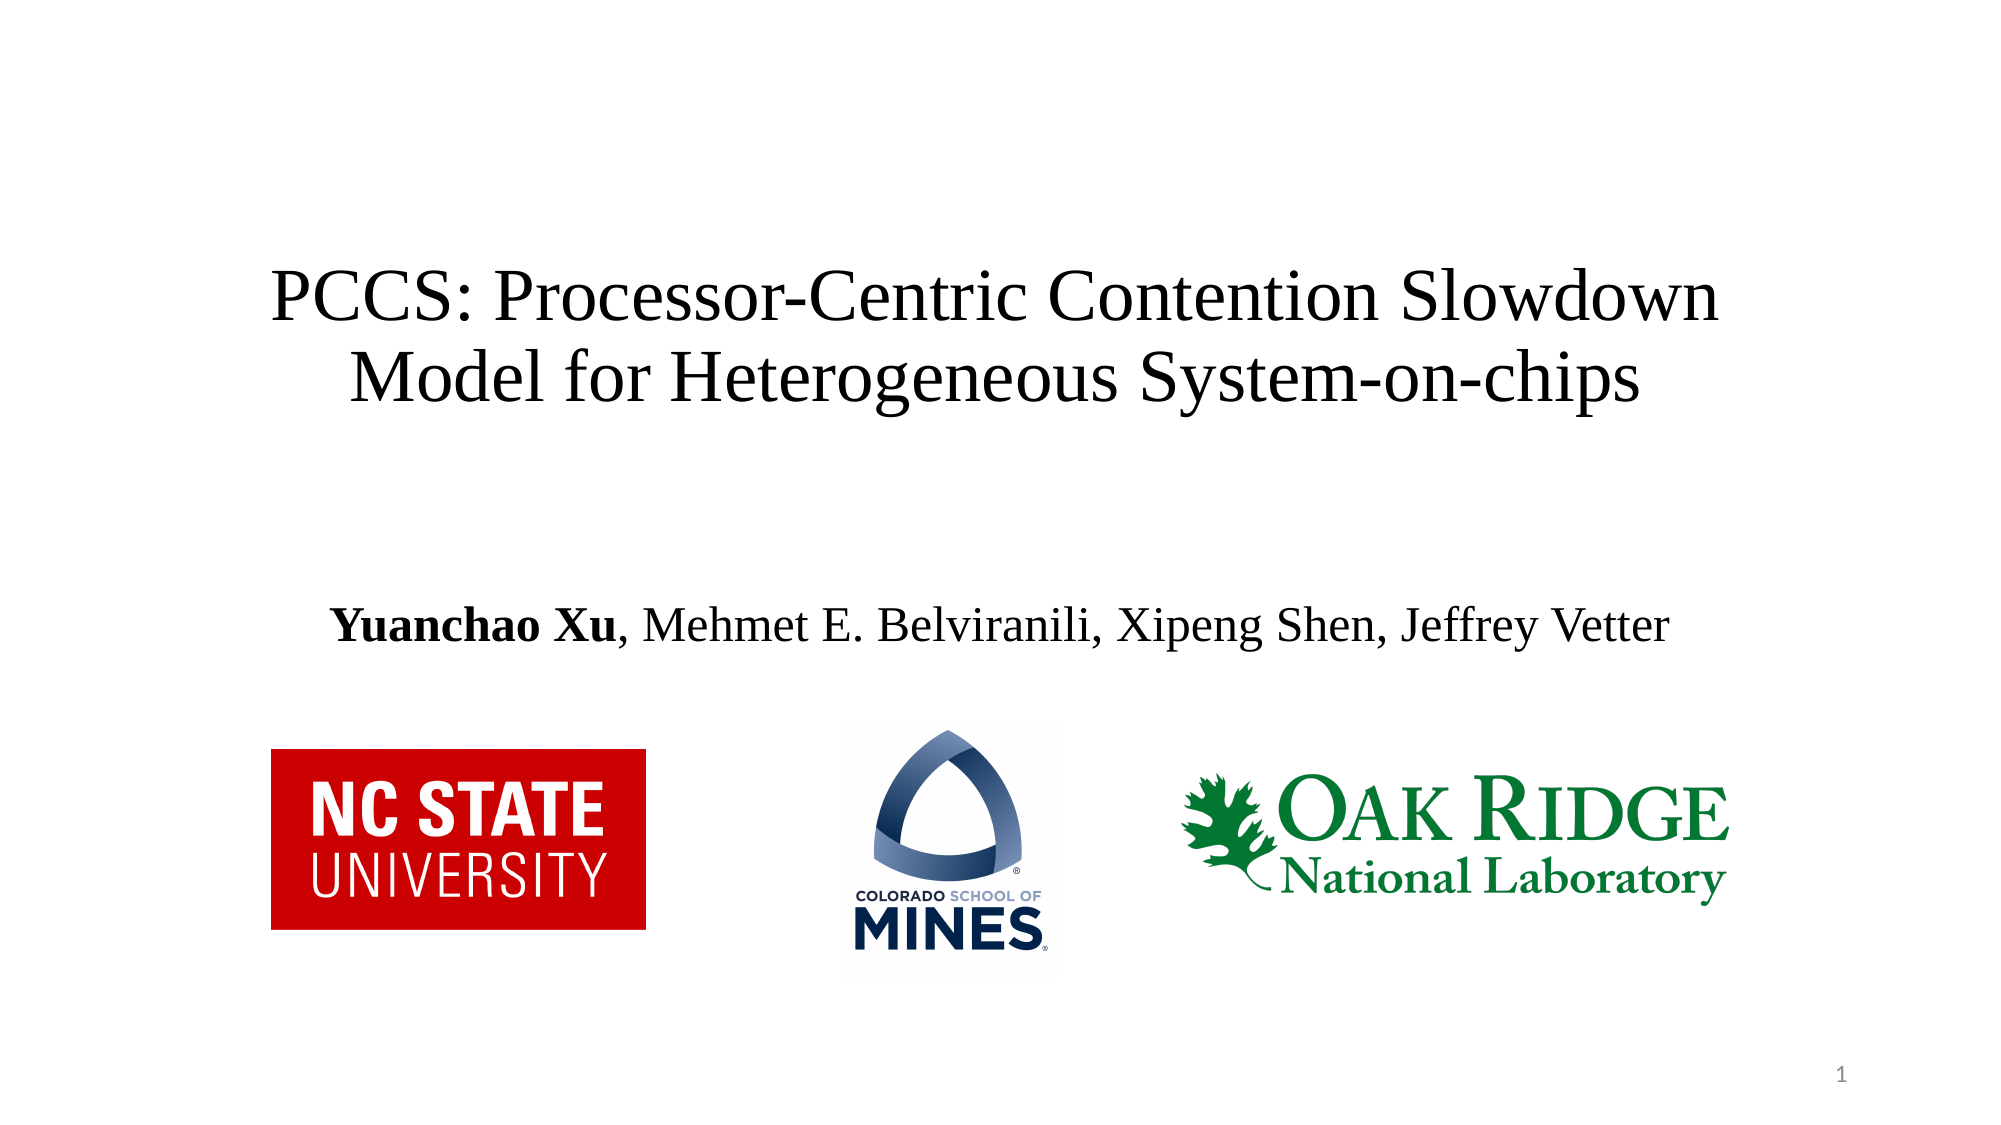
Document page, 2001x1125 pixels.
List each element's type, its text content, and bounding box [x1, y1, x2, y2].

subtitle Yuanchao Xu, Mehmet E. Belviranili, Xipeng Shen, Jeffrey Vetter [249, 590, 1750, 674]
picture [271, 749, 646, 930]
slide_number 1 [1412, 1042, 1863, 1103]
title PCCS: Processor-Centric Contention Slowdown Model for Heterogeneous System-on-chips [226, 184, 1766, 425]
picture [1181, 773, 1729, 906]
picture [839, 721, 1058, 980]
